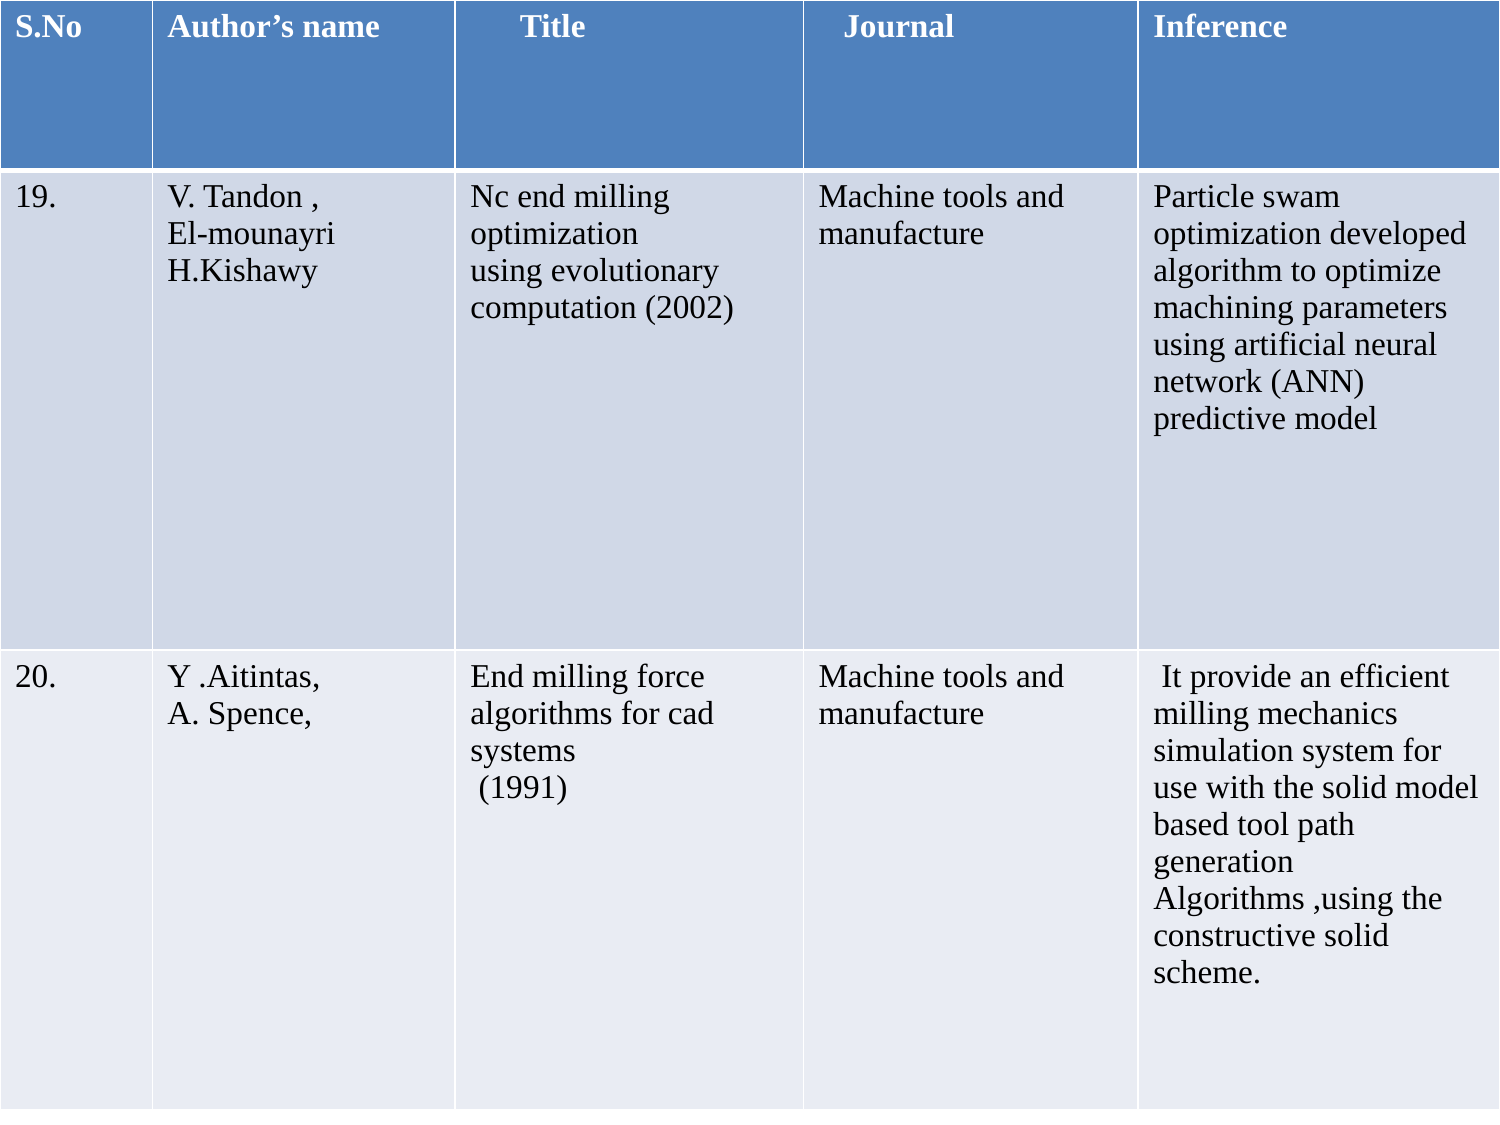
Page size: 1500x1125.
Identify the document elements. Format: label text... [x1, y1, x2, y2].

table_cell End milling force algorithms for cad systems (1991) [456, 651, 803, 1109]
table_header Inference [1139, 1, 1499, 168]
table_cell Machine tools and manufacture [804, 651, 1137, 1109]
table_header S.No [1, 1, 152, 168]
table_cell 20. [1, 651, 152, 1109]
table_cell Machine tools and manufacture [804, 173, 1137, 649]
table_cell 19. [1, 173, 152, 649]
table_header Title [456, 1, 803, 168]
table_header Author’s name [153, 1, 454, 168]
table_cell V. Tandon , El-mounayri H.Kishawy [153, 173, 454, 649]
table_cell Y .Aitintas, A. Spence, [153, 651, 454, 1109]
table_cell Particle swam optimization developed algorithm to optimize machining parameters using artificial neural network (ANN) predictive model [1139, 173, 1499, 649]
table_cell Nc end milling optimization using evolutionary computation (2002) [456, 173, 803, 649]
table_cell It provide an efficient milling mechanics simulation system for use with the solid model based tool path generation Algorithms ,using the constructive solid scheme. [1139, 651, 1499, 1109]
table_header Journal [804, 1, 1137, 168]
